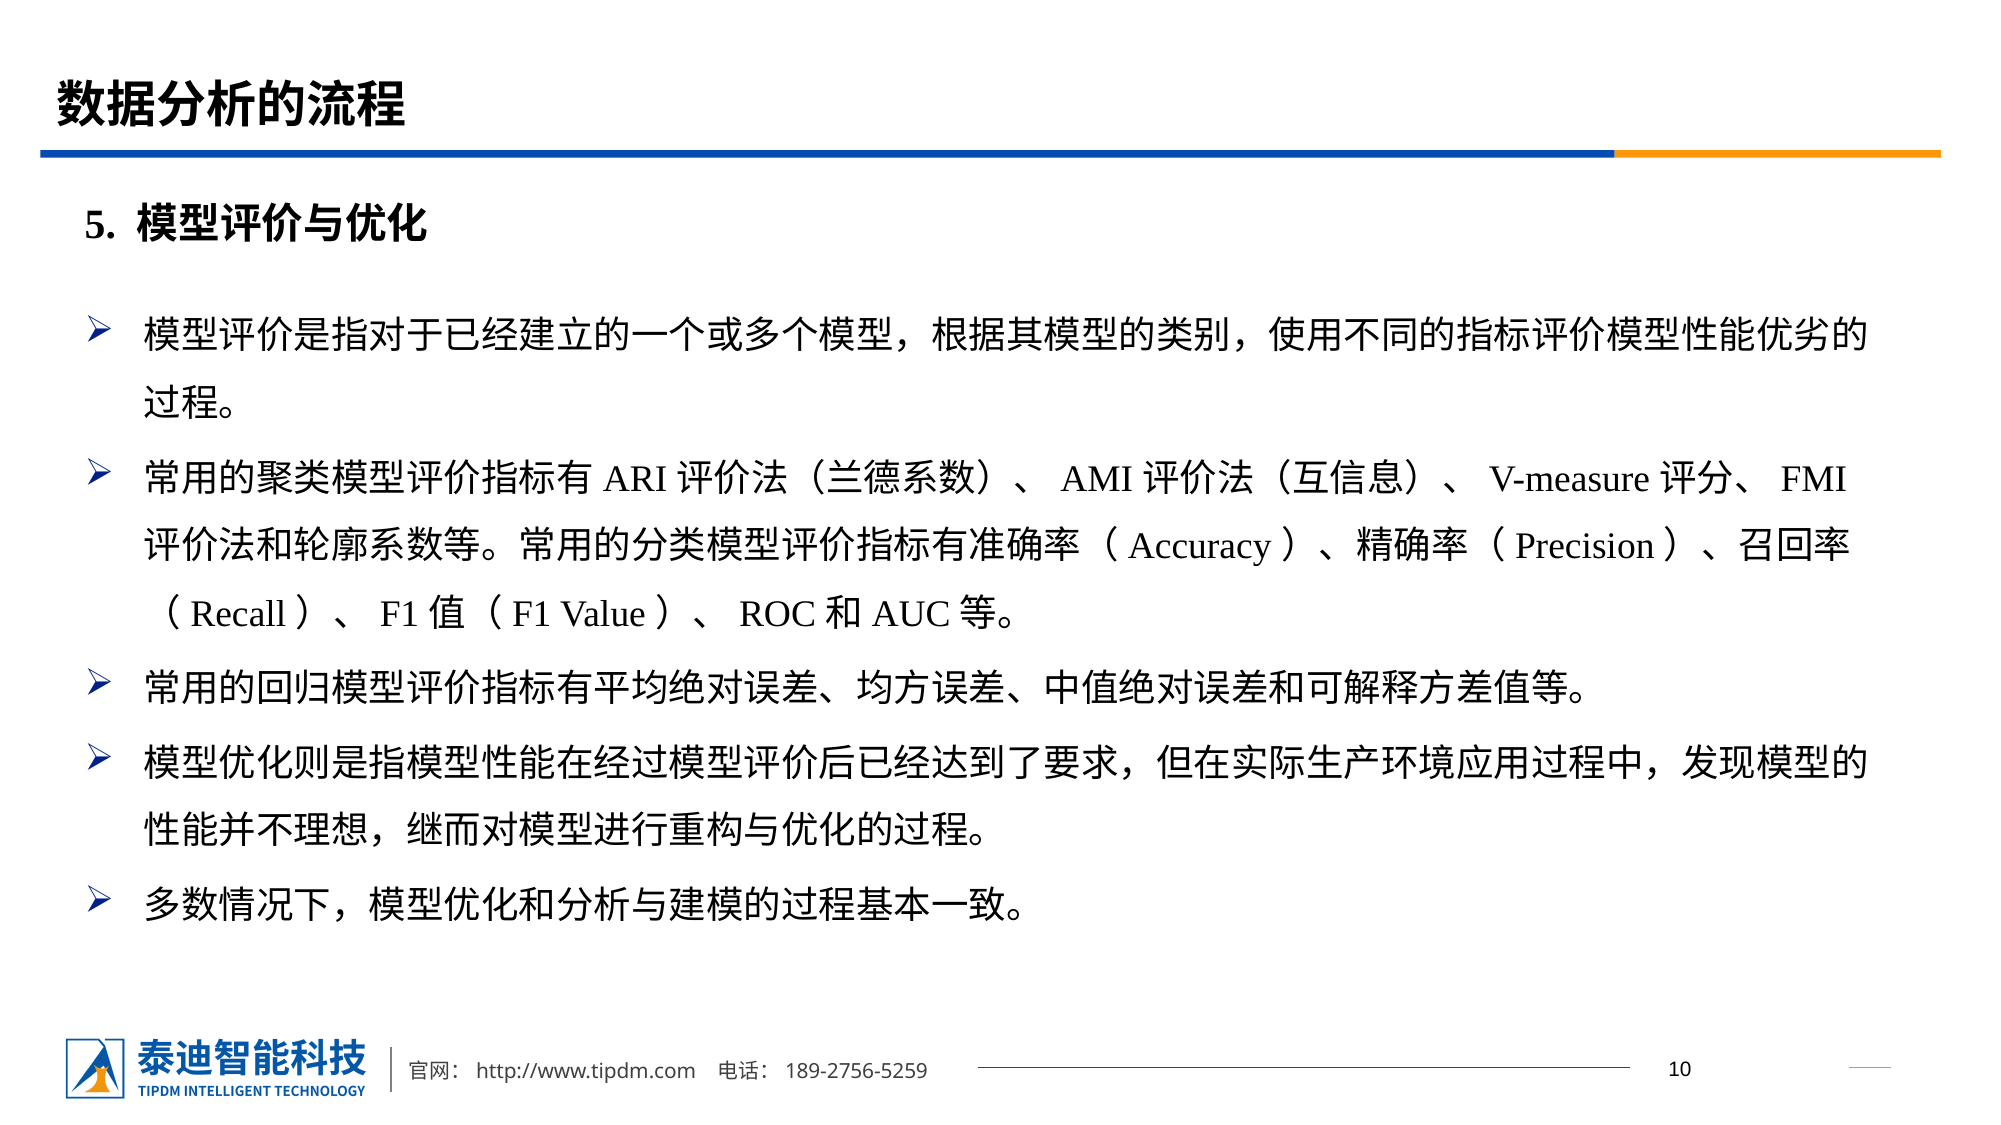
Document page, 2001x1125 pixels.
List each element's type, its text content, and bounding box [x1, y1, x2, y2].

list 5. 模型评价与优化 [69, 186, 1892, 257]
title 数据分析的流程 [41, 58, 1842, 146]
picture [52, 1028, 378, 1107]
list 模型评价是指对于已经建立的一个或多个模型，根据其模型的类别，使用不同的指标评价模型性能优劣的过程。 常用的聚类模型评价指标有ARI评价法（兰德系数）、AMI评价法（互信息）、V-measure评分、FMI评价法和轮廓系数等。常用的分类模型评价指标有准确率（Accuracy）、精确率（Precision）、召回率（Recall）、F1值（F1 Value）、ROC和AUC等。 常用的回归模型评价指标有平均绝对误差、均方误差、中值绝对误差和可解释方差值等。 模型优化则是指模型性能在经过模型评价后已经达到了要求，但在实际生产环境应用过程中，发现模型的性能并不理想，继而对模型进行重构与优化的过程。 多数情况下，模型优化和分析与建模的过程基本一致。 [69, 281, 1892, 993]
